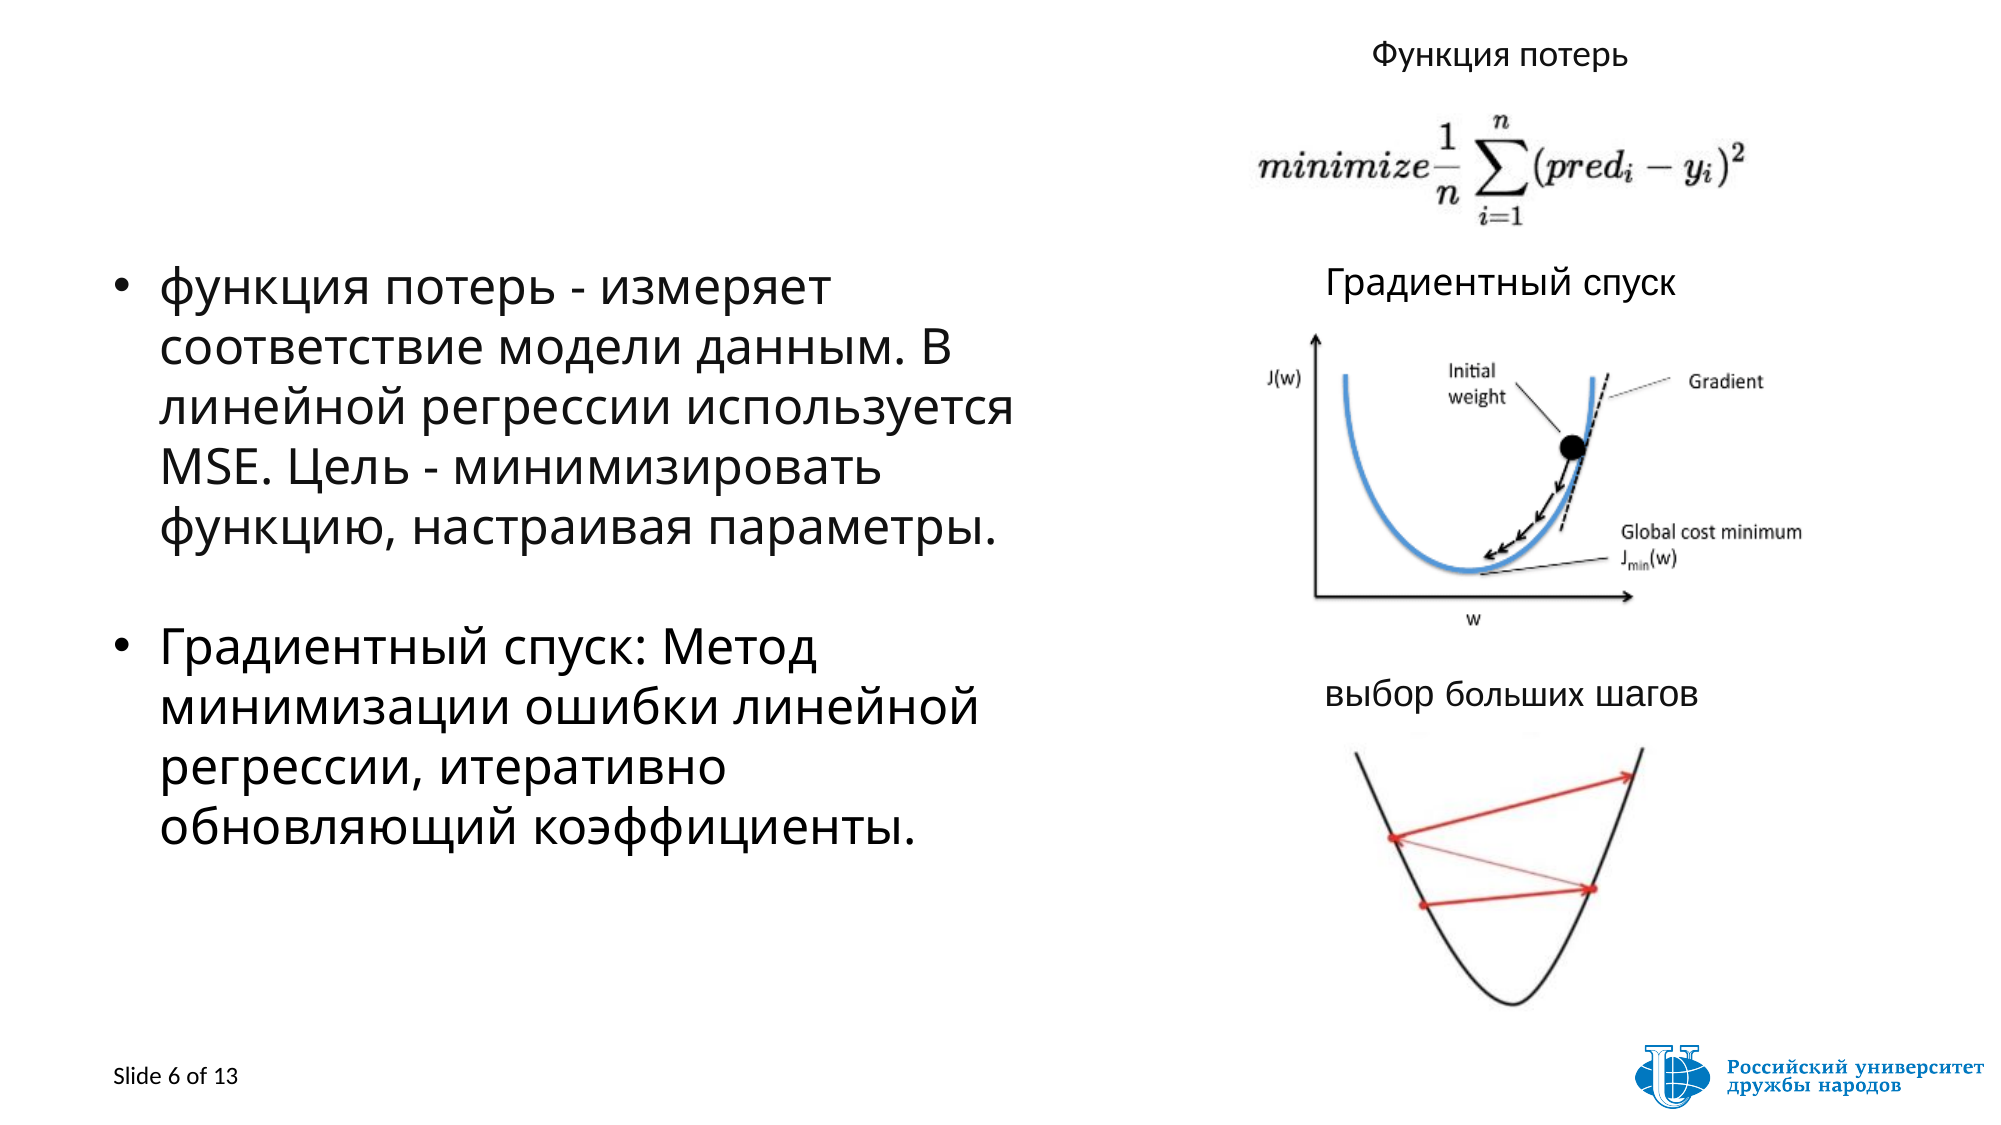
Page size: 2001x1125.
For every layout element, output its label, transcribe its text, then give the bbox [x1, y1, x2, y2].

title выбор больших шагов [1290, 657, 1734, 722]
picture [1262, 321, 1810, 657]
picture [1635, 1045, 1984, 1110]
subtitle Функция потерь [1261, 26, 1740, 101]
picture [1236, 101, 1764, 244]
text_box функция потерь - измеряет соответствие модели данным. В линейной регрессии используется MSE. Цель - минимизировать функцию, настраивая параметры. Градиентный спуск: Метод минимизации ошибки линейной регрессии, итеративно обновляющий коэффициенты. [98, 247, 1103, 922]
slide_number Slide 6 of 13 [98, 1044, 549, 1105]
picture [1333, 732, 1668, 1024]
text_box Градиентный спуск [1266, 255, 1734, 321]
